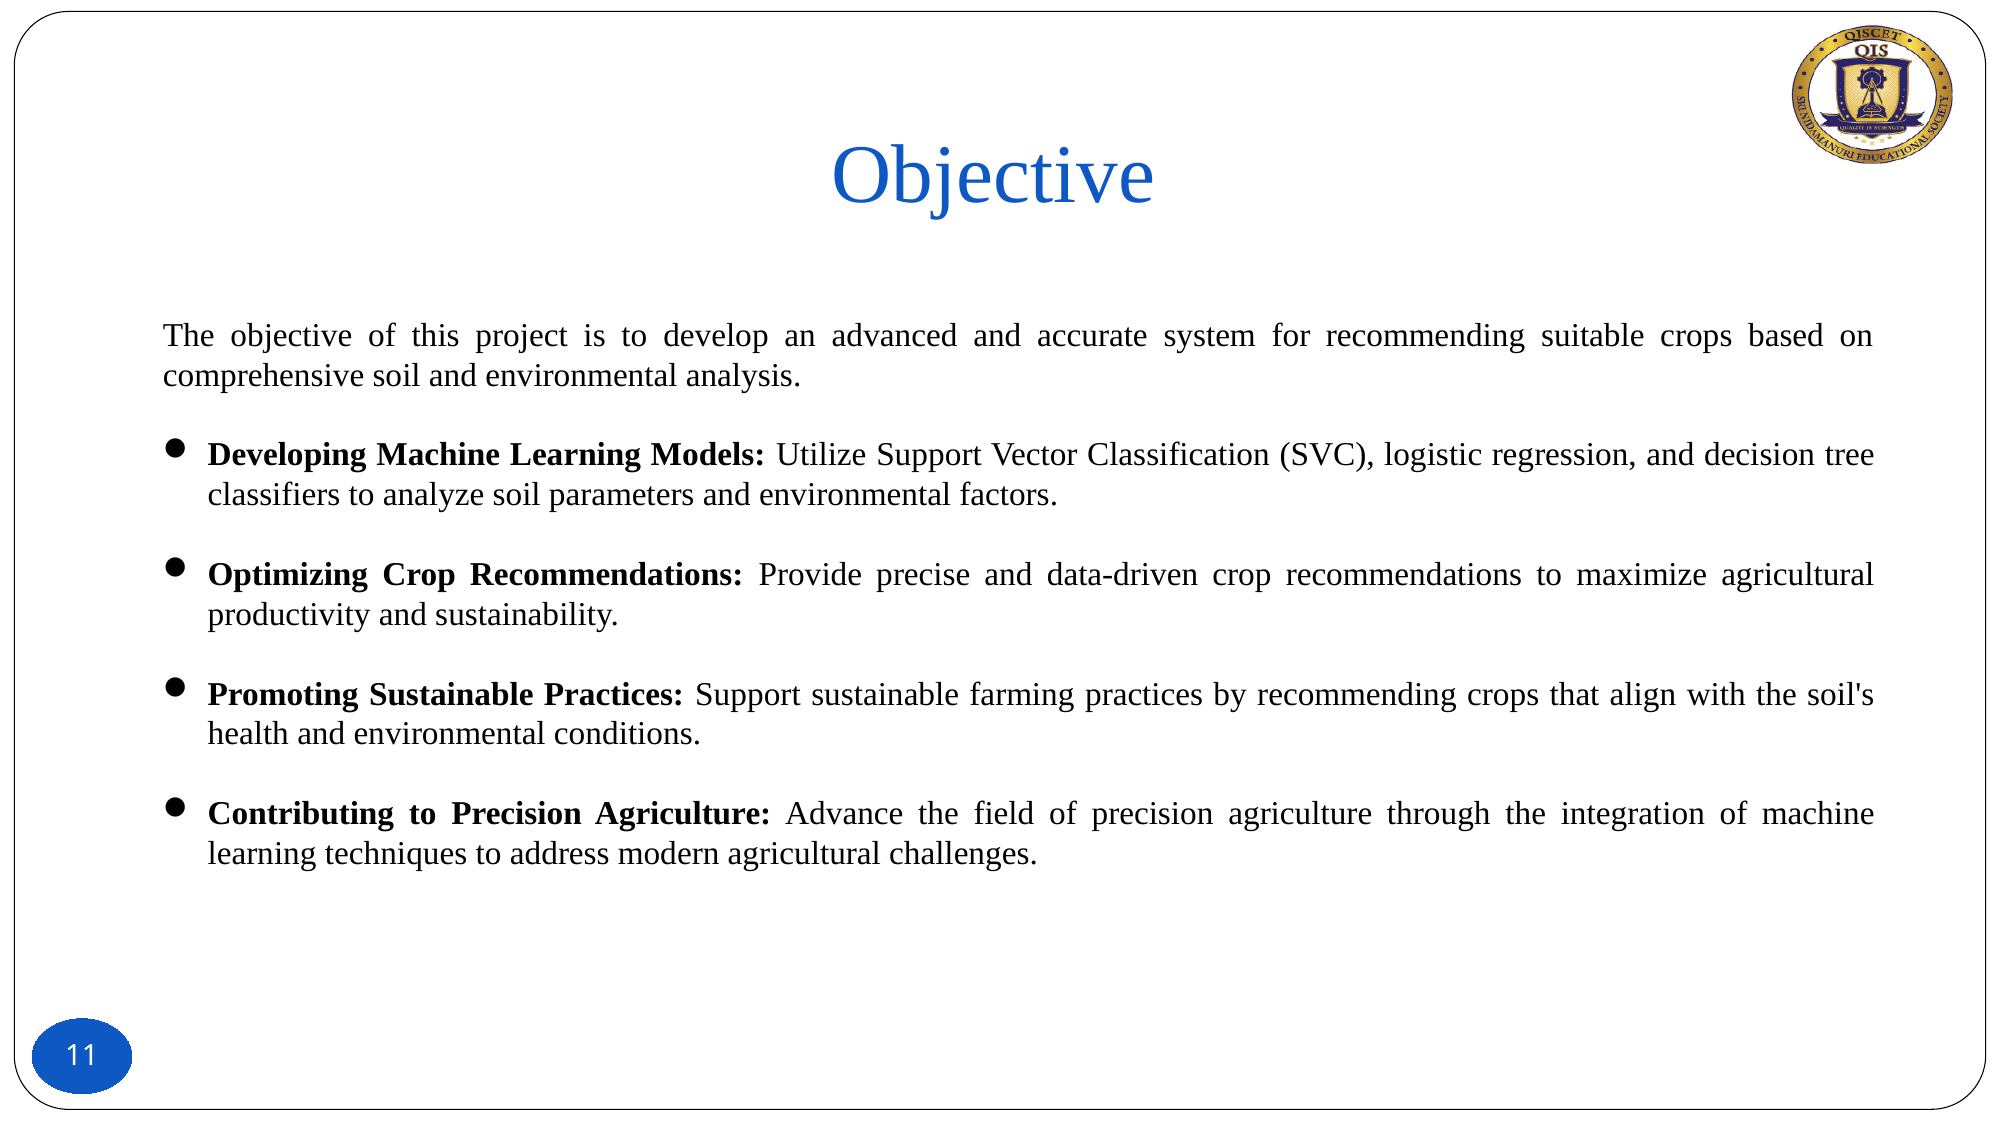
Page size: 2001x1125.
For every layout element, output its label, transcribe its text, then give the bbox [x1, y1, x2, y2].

list The objective of this project is to develop an advanced and accurate system for recommending suitable crops based on comprehensive soil and environmental analysis. Developing Machine Learning Models: Utilize Support Vector Classification (SVC), logistic regression, and decision tree classifiers to analyze soil parameters and environmental factors. Optimizing Crop Recommendations: Provide precise and data-driven crop recommendations to maximize agricultural productivity and sustainability. Promoting Sustainable Practices: Support sustainable farming practices by recommending crops that align with the soil's health and environmental conditions. Contributing to Precision Agriculture: Advance the field of precision agriculture through the integration of machine learning techniques to address modern agricultural challenges. [147, 265, 1892, 1045]
title Objective [59, 59, 1929, 235]
slide_number 11 [32, 1018, 132, 1094]
picture [1791, 25, 1953, 164]
